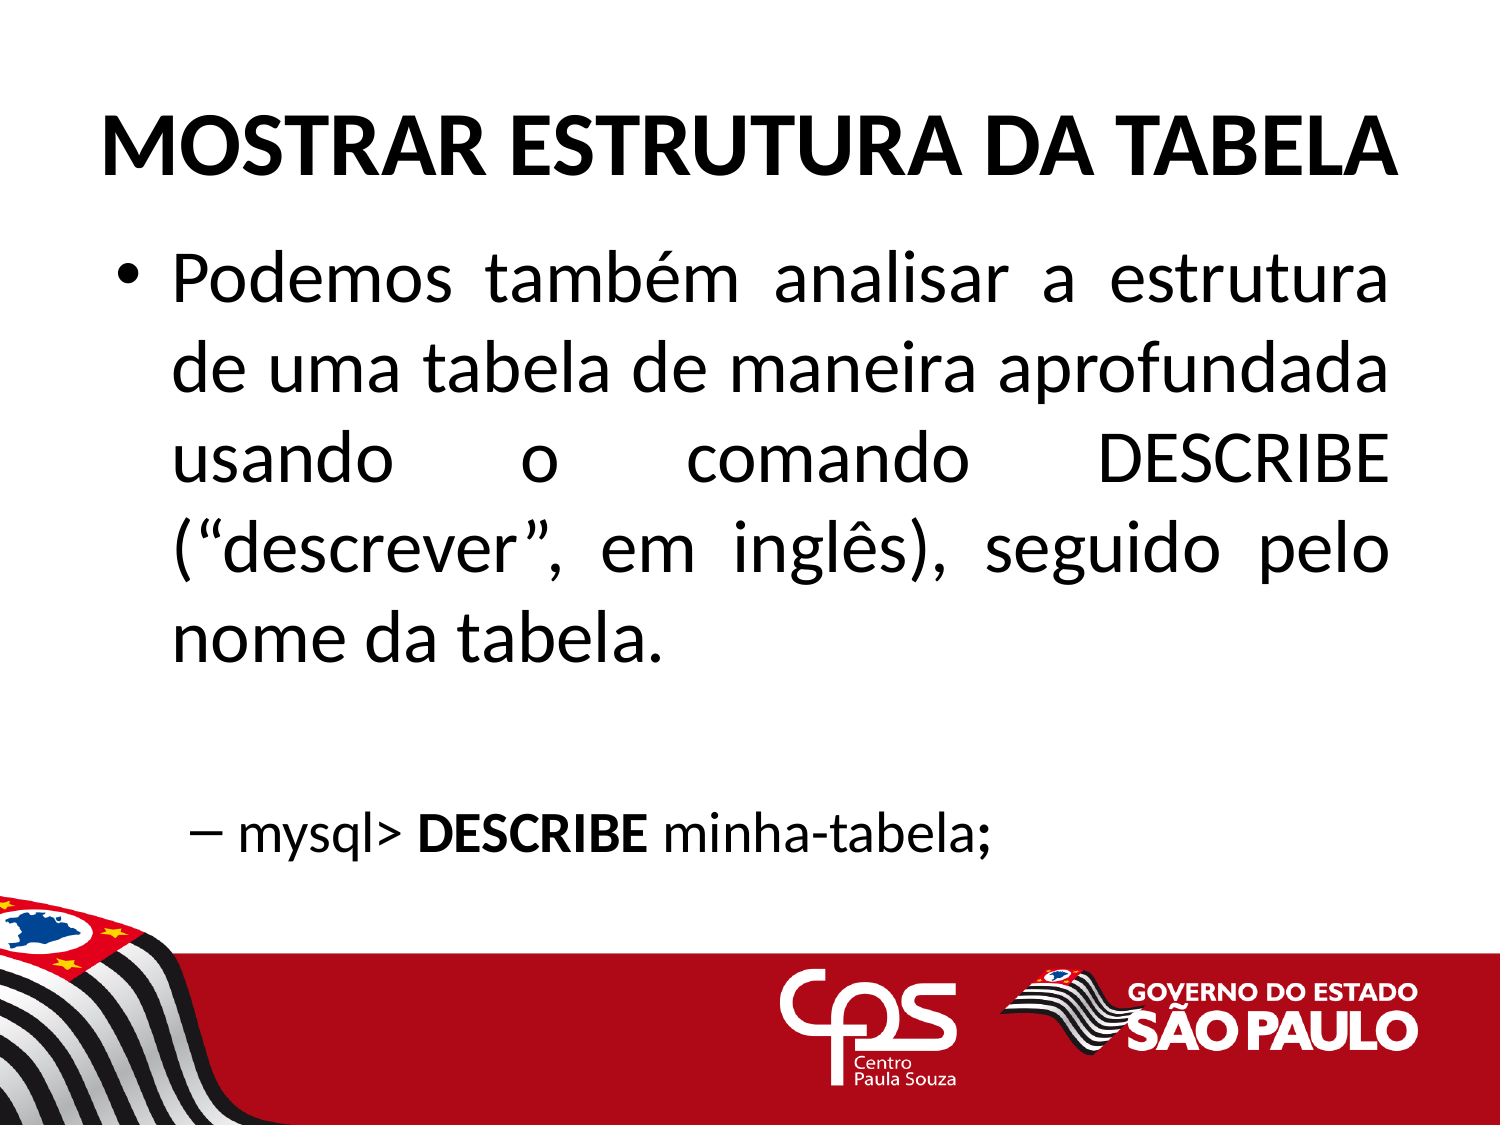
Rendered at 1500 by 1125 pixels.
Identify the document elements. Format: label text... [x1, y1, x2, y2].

title MOSTRAR ESTRUTURA DA TABELA [75, 45, 1425, 233]
picture [0, 896, 1500, 1125]
text_box Podemos também analisar a estrutura de uma tabela de maneira aprofundada usando o comando DESCRIBE (“descrever”, em inglês), seguido pelo nome da tabela. mysql> DESCRIBE minha-tabela; [100, 219, 1407, 905]
